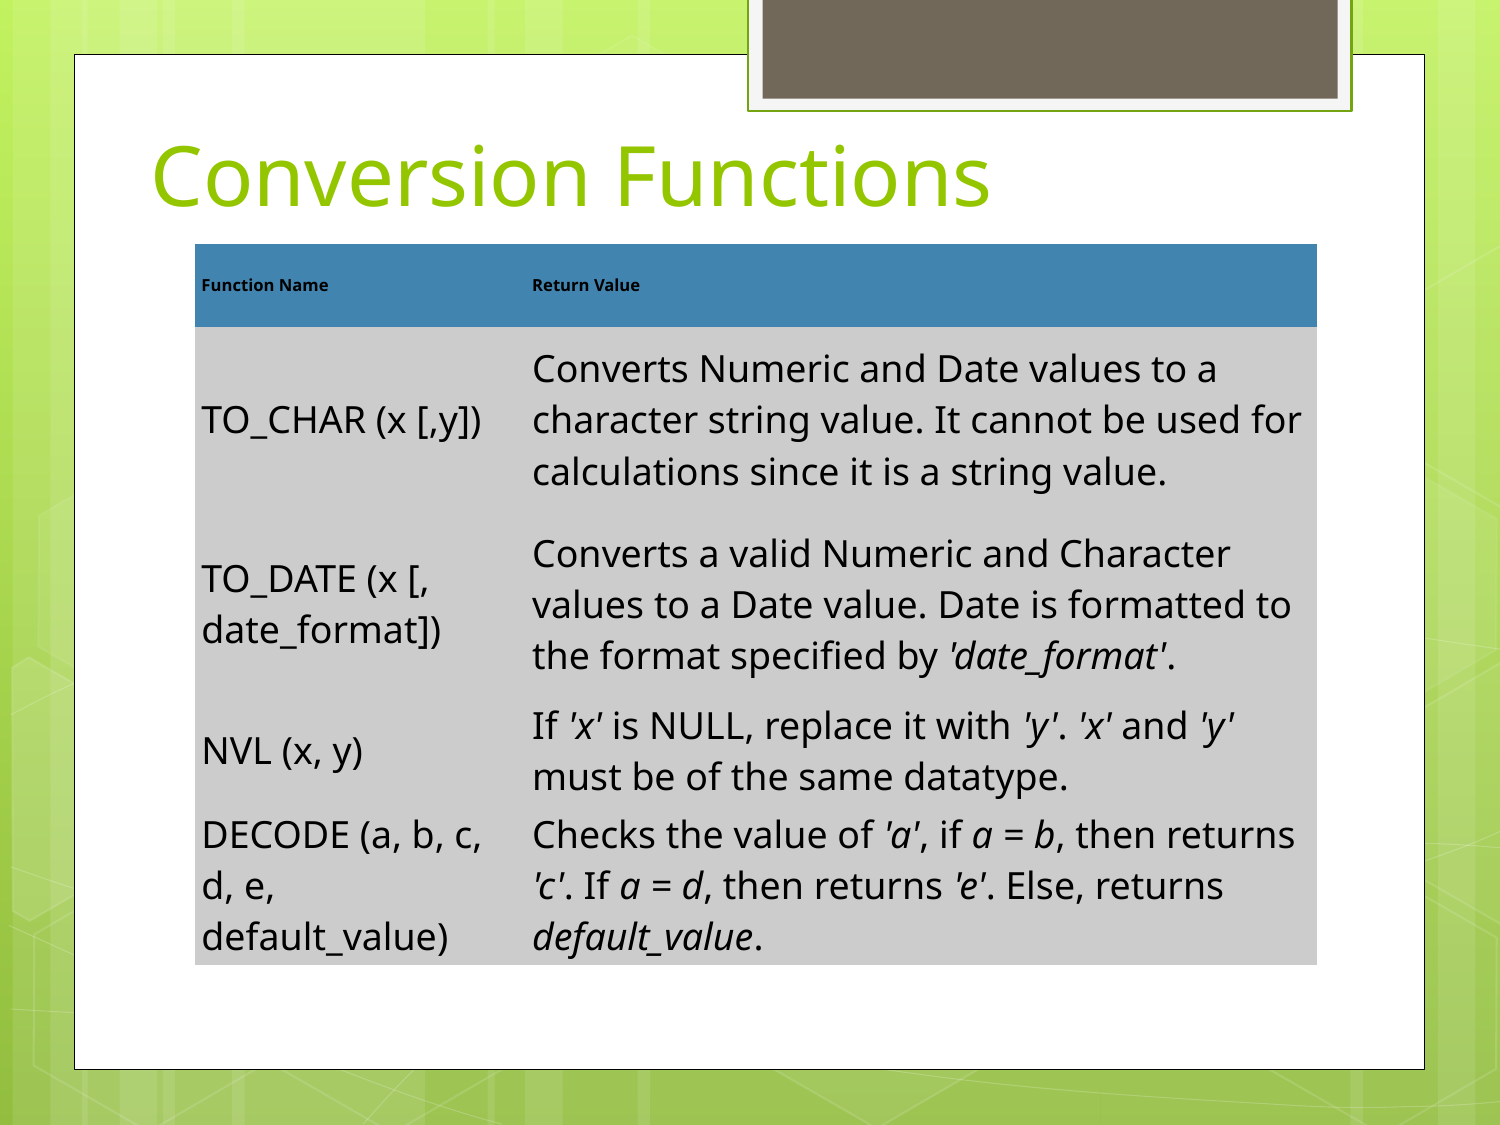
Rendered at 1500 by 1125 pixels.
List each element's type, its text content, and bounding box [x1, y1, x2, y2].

table_cell Checks the value of 'a', if a = b, then returns 'c'. If a = d, then returns 'e'. Else, returns default_value. [525, 805, 1317, 965]
title Conversion Functions [135, 42, 1289, 231]
table_cell TO_DATE (x [, date_format]) [195, 512, 525, 696]
table_cell Converts Numeric and Date values to a character string value. It cannot be used for calculations since it is a string value. [525, 327, 1317, 512]
table_cell If 'x' is NULL, replace it with 'y'. 'x' and 'y' must be of the same datatype. [525, 696, 1317, 805]
table_cell DECODE (a, b, c, d, e, default_value) [195, 805, 525, 965]
table_header Function Name [195, 244, 525, 327]
table_cell TO_CHAR (x [,y]) [195, 327, 525, 512]
table_cell Converts a valid Numeric and Character values to a Date value. Date is formatted to the format specified by 'date_format'. [525, 512, 1317, 696]
table_header Return Value [525, 244, 1317, 327]
table_cell NVL (x, y) [195, 696, 525, 805]
